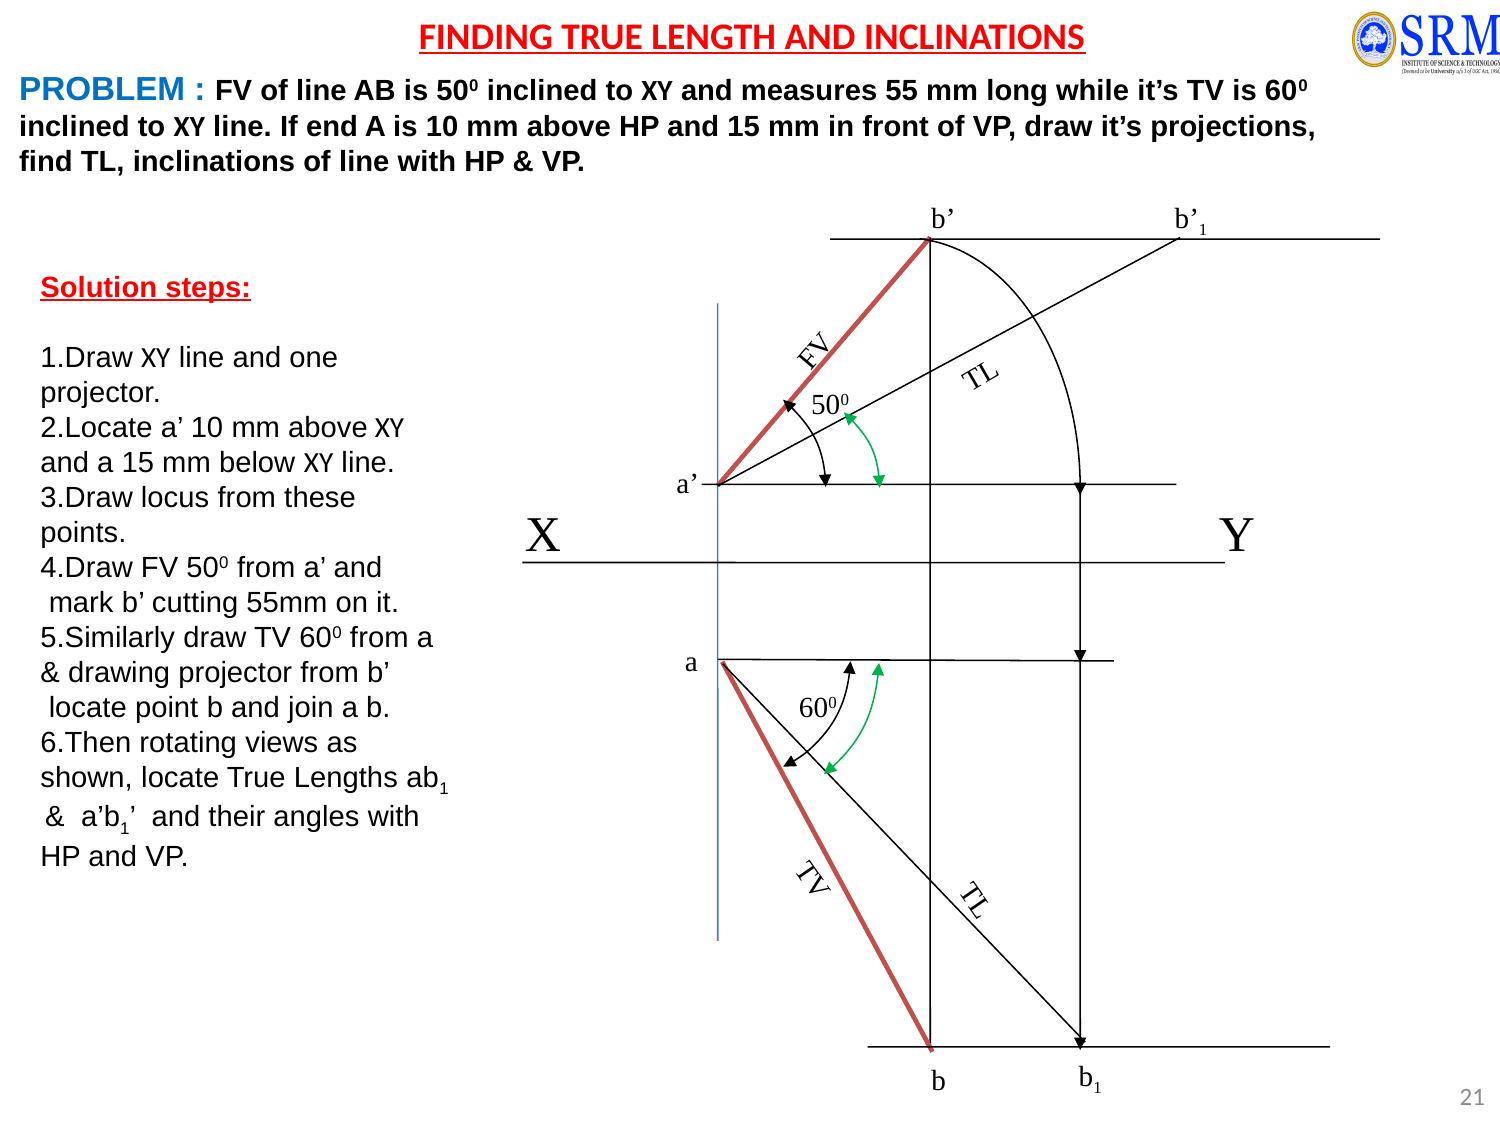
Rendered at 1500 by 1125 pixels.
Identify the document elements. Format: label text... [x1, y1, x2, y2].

text_box [753, 412, 886, 488]
text_box X [510, 494, 576, 570]
text_box PROBLEM : FV of line AB is 500 inclined to XY and measures 55 mm long while it’s TV is 600 inclined to XY line. If end A is 10 mm above HP and 15 mm in front of VP, draw it’s projections, find TL, inclinations of line with HP & VP. [4, 64, 1348, 185]
text_box [675, 399, 814, 487]
text_box TL [938, 858, 1017, 941]
text_box [905, 238, 1087, 496]
text_box [1073, 496, 1087, 663]
text_box b [916, 1054, 962, 1104]
text_box Solution steps: 1.Draw XY line and one projector. 2.Locate a’ 10 mm above XY and a 15 mm below XY line. 3.Draw locus from these points. 4.Draw FV 500 from a’ and mark b’ cutting 55mm on it. 5.Similarly draw TV 600 from a & drawing projector from b’ locate point b and join a b. 6.Then rotating views as shown, locate True Lengths ab1 & a’b1’ and their angles with HP and VP. [25, 261, 465, 915]
text_box a’ [661, 456, 715, 507]
text_box 500 [796, 377, 864, 428]
text_box TV [774, 837, 855, 922]
slide_number 21 [1162, 1065, 1500, 1125]
text_box [1074, 663, 1087, 1046]
text_box [709, 637, 806, 767]
text_box b1 [1063, 1050, 1117, 1105]
text_box FINDING TRUE LENGTH AND INCLINATIONS [4, 4, 1500, 64]
text_box Y [1203, 493, 1270, 569]
text_box [707, 624, 885, 775]
text_box FV [773, 308, 855, 379]
text_box b’1 [1159, 191, 1223, 247]
text_box a [670, 635, 713, 685]
text_box TL [939, 335, 1021, 412]
text_box b’ [916, 192, 971, 242]
picture [1352, 64, 1500, 75]
